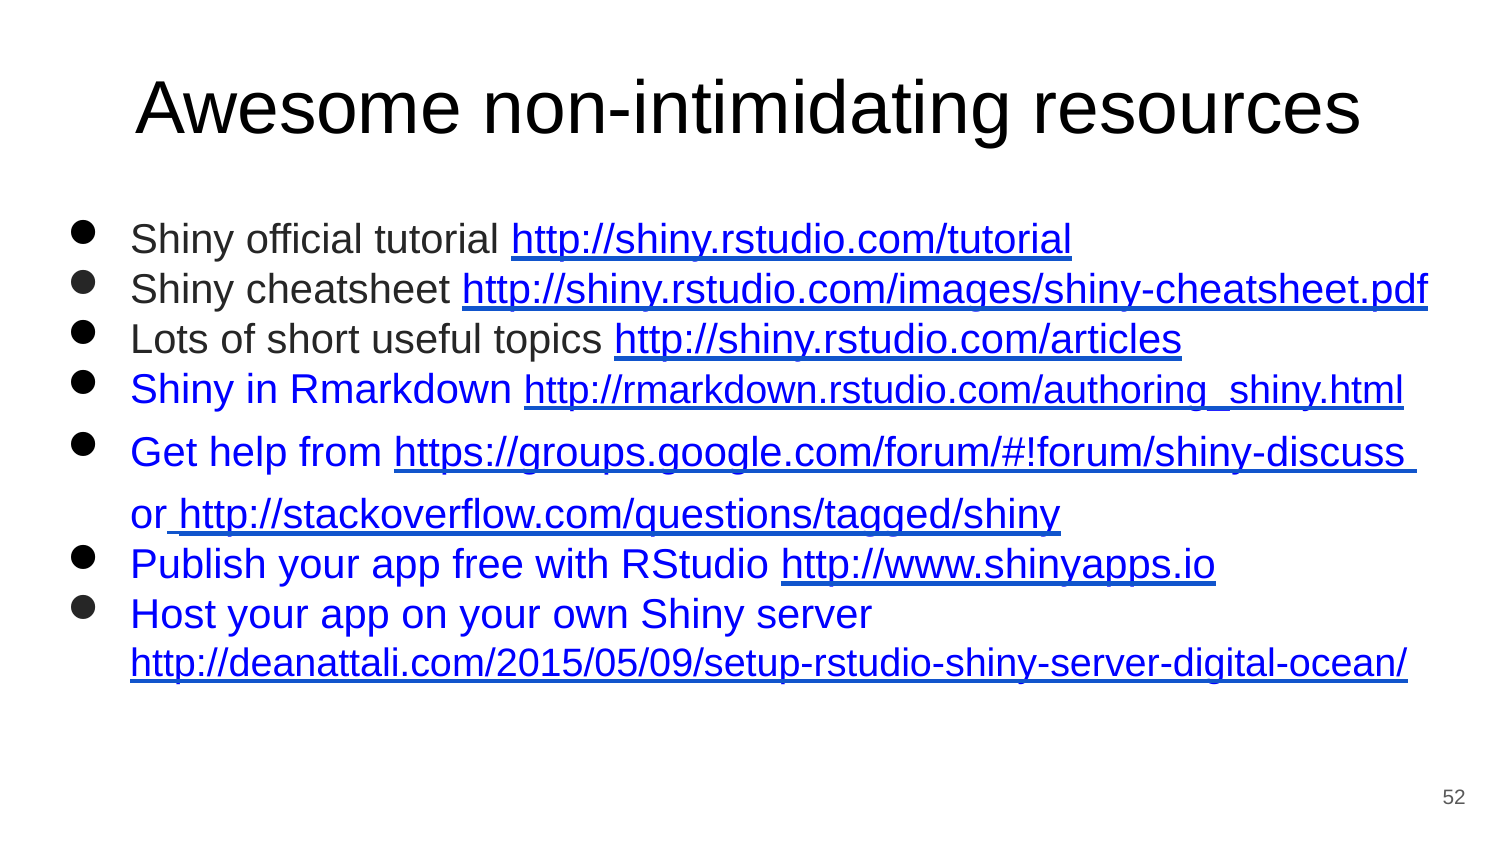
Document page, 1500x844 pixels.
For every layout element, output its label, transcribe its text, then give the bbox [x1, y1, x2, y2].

text_box Awesome non-intimidating resources [132, 56, 1366, 197]
text_box <number> [1438, 783, 1470, 844]
text_box Shiny official tutorial http://shiny.rstudio.com/tutorial Shiny cheatsheet http://shiny.rstudio.com/images/shiny-cheatsheet.pdf Lots of short useful topics http://shiny.rstudio.com/articles Shiny in Rmarkdown http://rmarkdown.rstudio.com/authoring_shiny.html Get help from https://groups.google.com/forum/#!forum/shiny-discuss or http://stackoverflow.com/questions/tagged/shiny Publish your app free with RStudio http://www.shinyapps.io Host your app on your own Shiny server http://deanattali.com/2015/05/09/setup-rstudio-shiny-server-digital-ocean/ [65, 197, 1434, 823]
